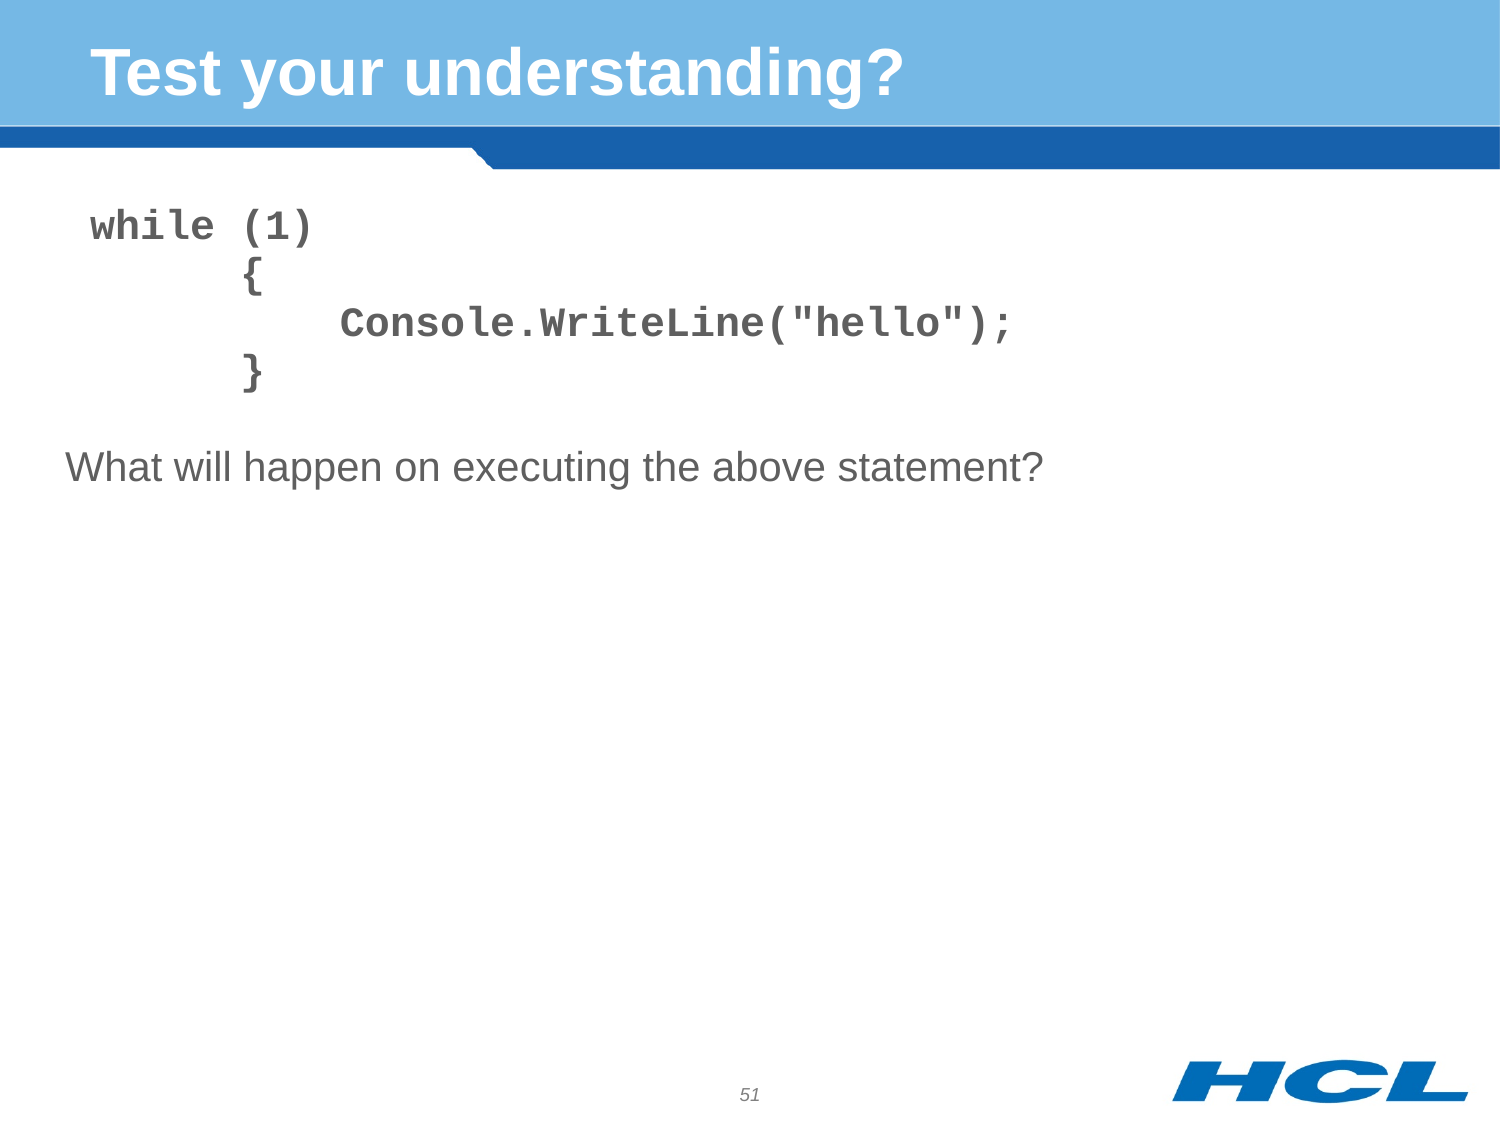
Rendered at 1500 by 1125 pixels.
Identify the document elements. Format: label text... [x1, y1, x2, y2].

title Test your understanding? [75, 0, 1425, 138]
list while (1) { Console.WriteLine("hello"); } What will happen on executing the above statement? [50, 200, 1463, 500]
picture [0, 0, 1500, 188]
slide_number 51 [574, 1074, 926, 1115]
picture [1140, 1050, 1500, 1109]
